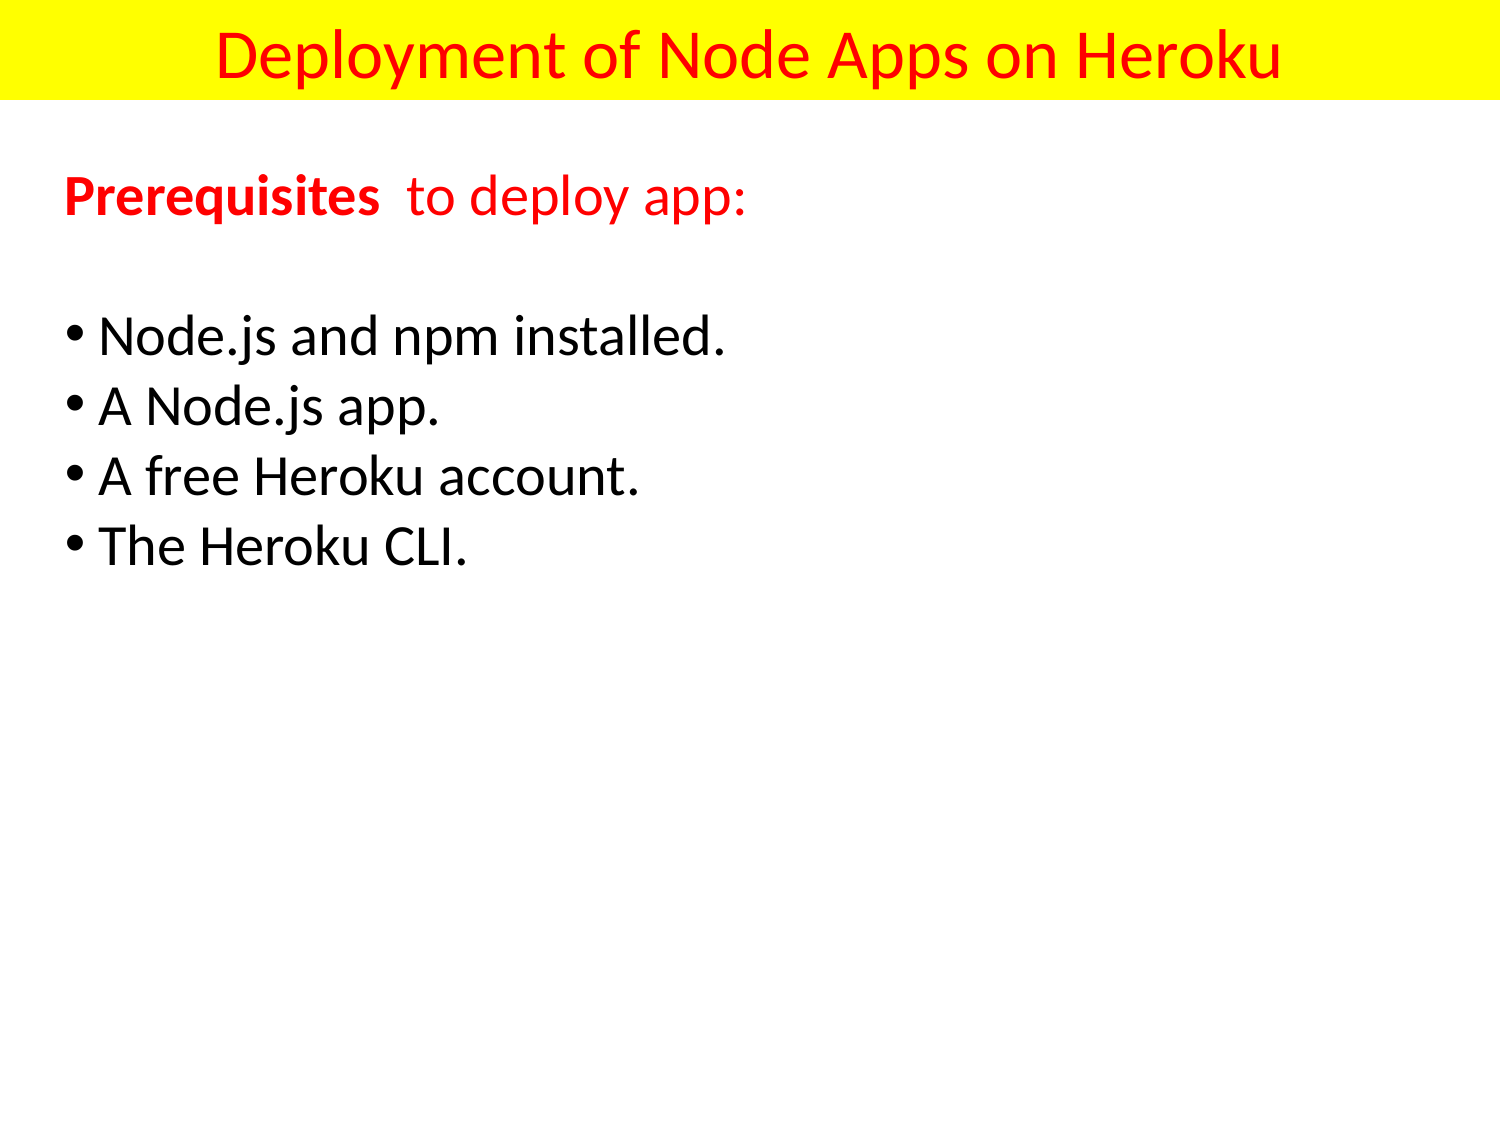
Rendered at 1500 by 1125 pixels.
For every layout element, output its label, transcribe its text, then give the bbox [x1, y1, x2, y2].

title Deployment of Node Apps on Heroku [0, 0, 1500, 100]
text_box Prerequisites to deploy app: Node.js and npm installed. A Node.js app. A free Heroku account. The Heroku CLI. [49, 149, 1463, 585]
